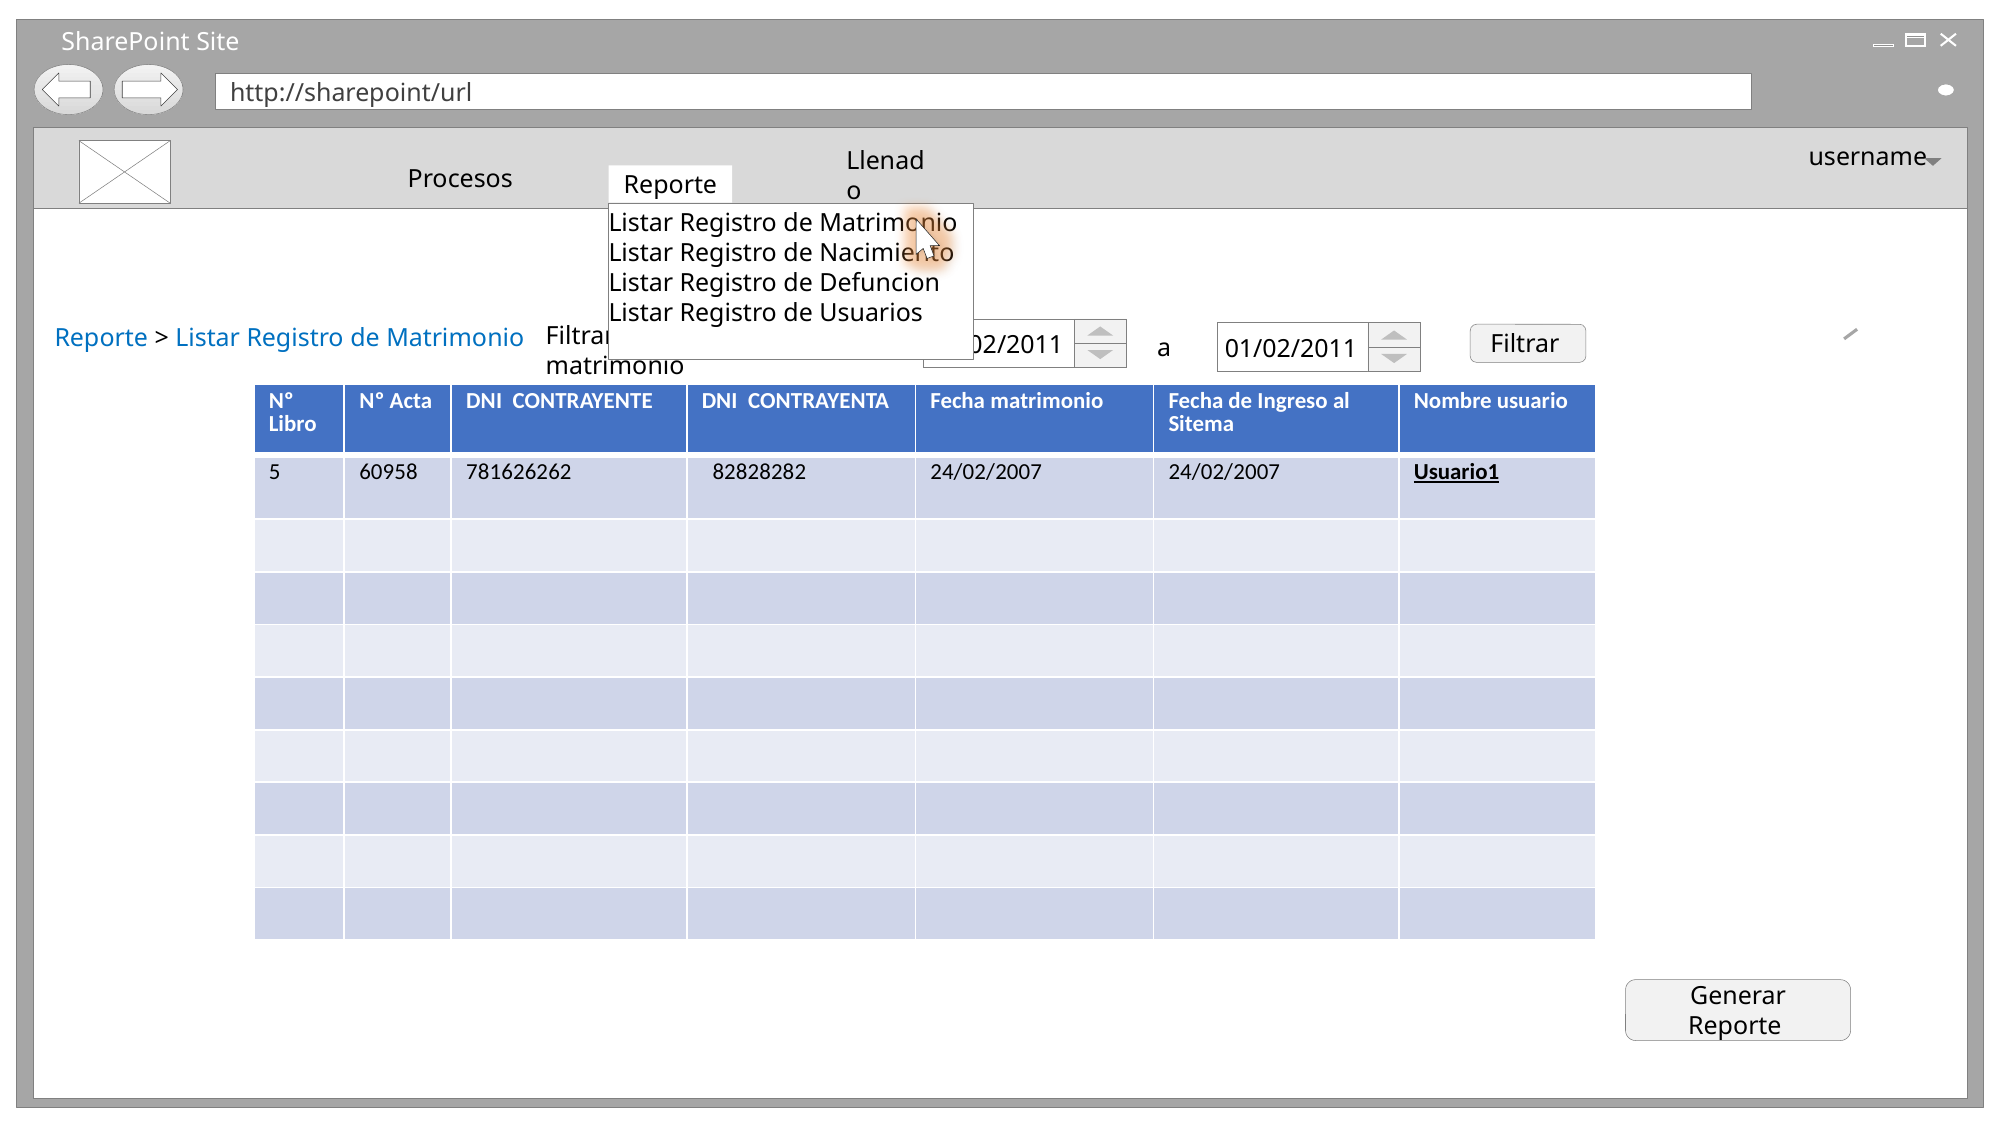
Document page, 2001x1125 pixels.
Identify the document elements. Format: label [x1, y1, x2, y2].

text_box [1217, 322, 1421, 372]
text_box [923, 318, 1127, 368]
text_box [16, 19, 1984, 1108]
text_box [78, 140, 171, 204]
